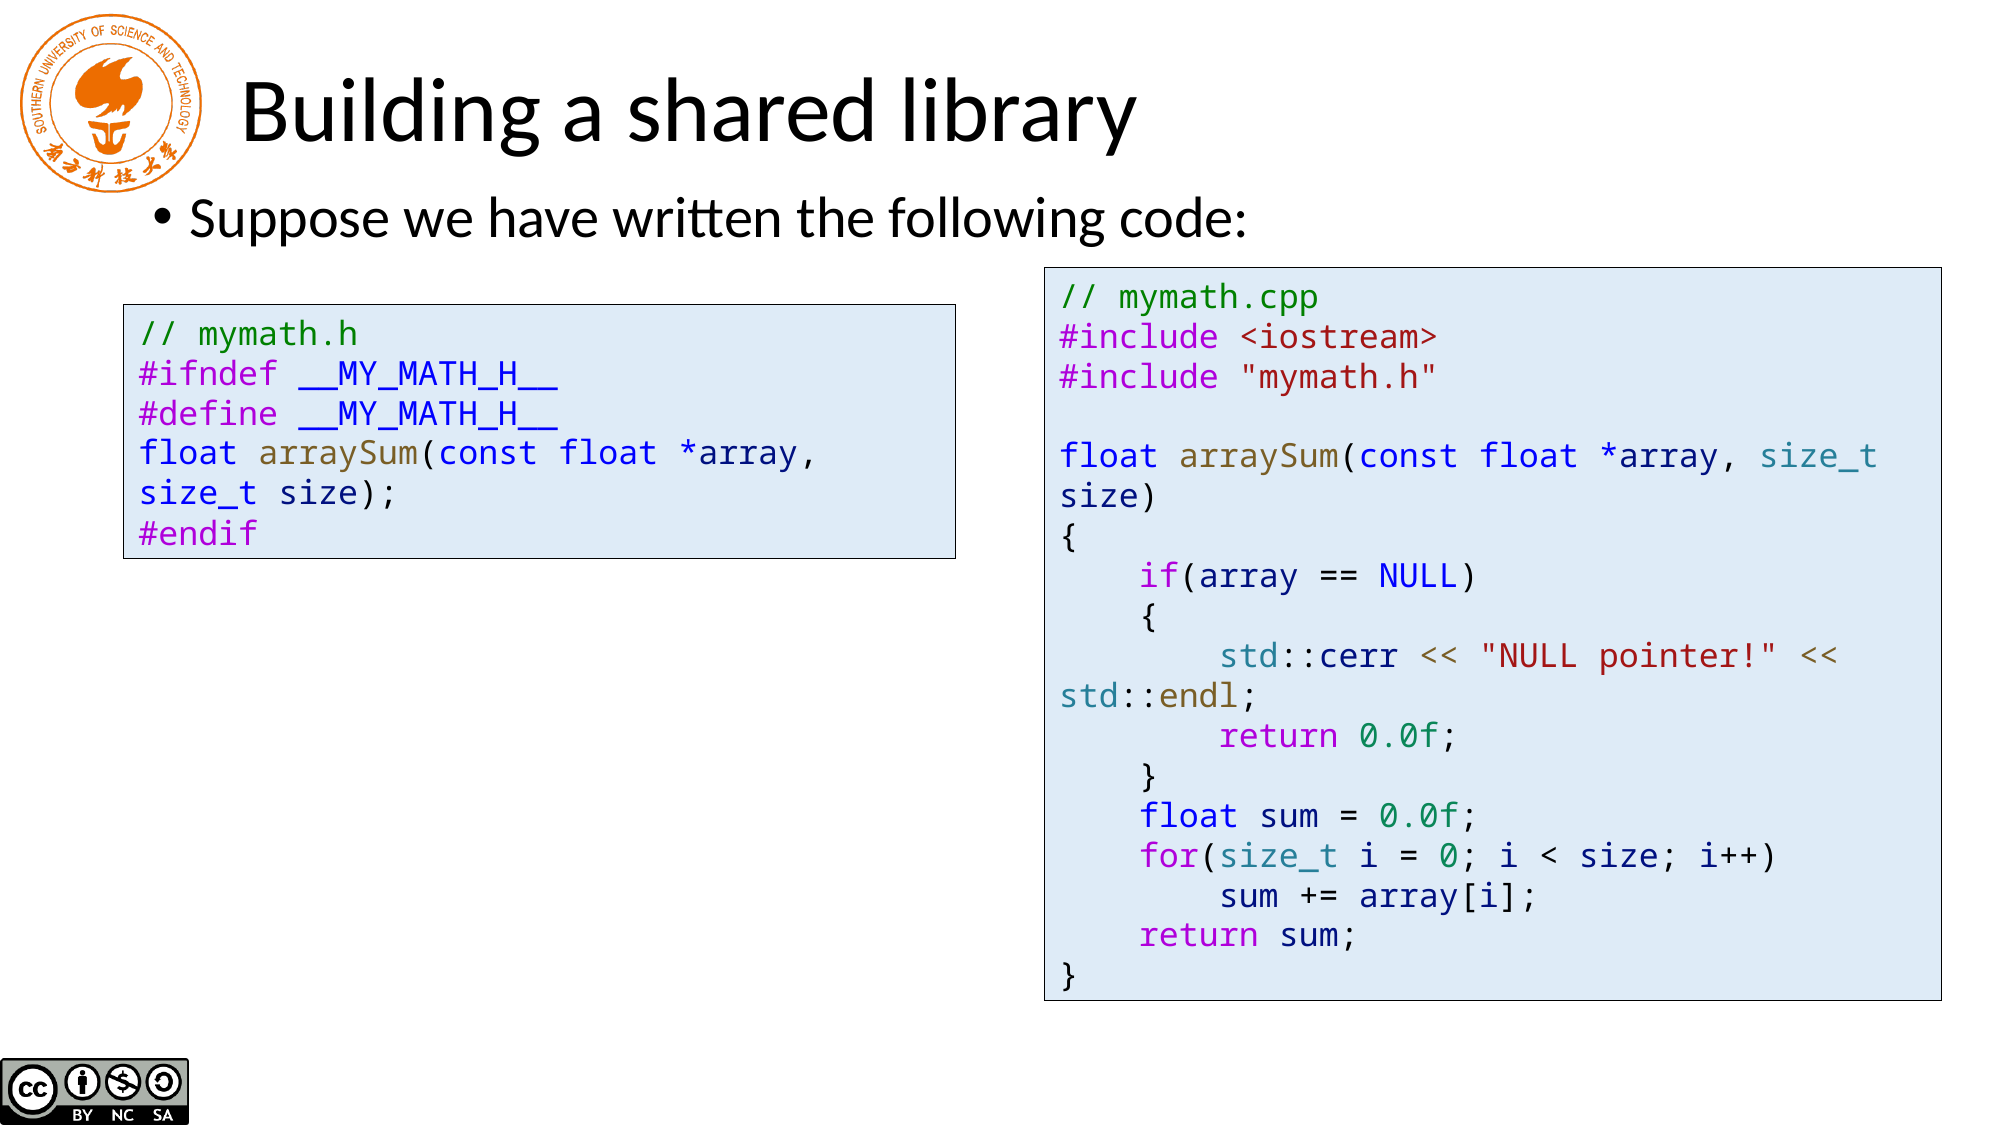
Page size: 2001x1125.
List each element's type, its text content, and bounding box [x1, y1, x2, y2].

picture [0, 1058, 189, 1125]
text_box // mymath.cpp #include <iostream> #include "mymath.h" float arraySum(const float *array, size_t size) { if(array == NULL) { std::cerr << "NULL pointer!" << std::endl; return 0.0f; } float sum = 0.0f; for(size_t i = 0; i < size; i++) sum += array[i]; return sum; } [1044, 267, 1942, 1001]
title Building a shared library [225, 43, 1951, 180]
text_box // mymath.h #ifndef __MY_MATH_H__ #define __MY_MATH_H__ float arraySum(const float *array, size_t size); #endif [123, 304, 956, 559]
picture [18, 11, 202, 194]
list Suppose we have written the following code: [137, 180, 1951, 976]
